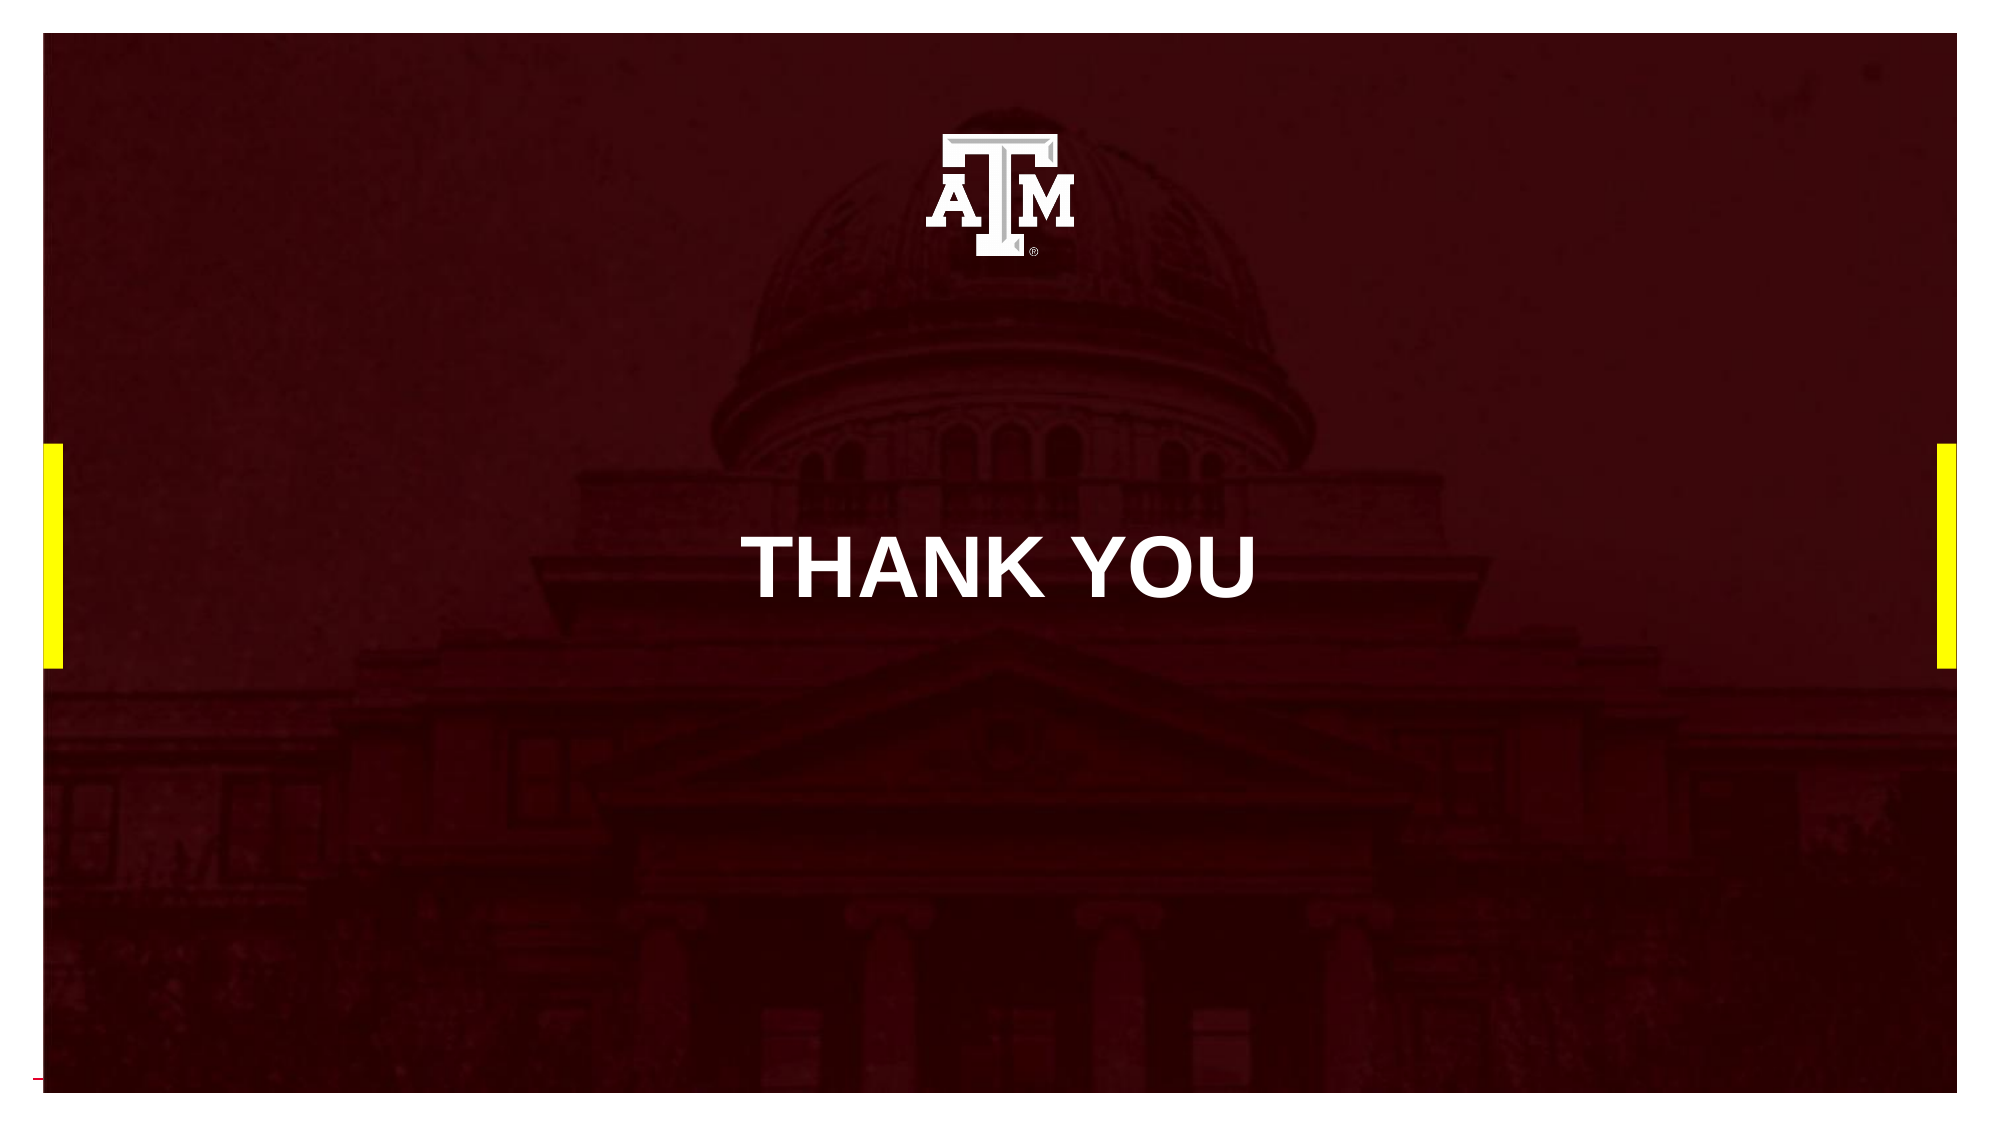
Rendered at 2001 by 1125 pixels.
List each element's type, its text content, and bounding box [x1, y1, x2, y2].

picture [43, 33, 1957, 1093]
title THANK YOU [150, 441, 1850, 683]
